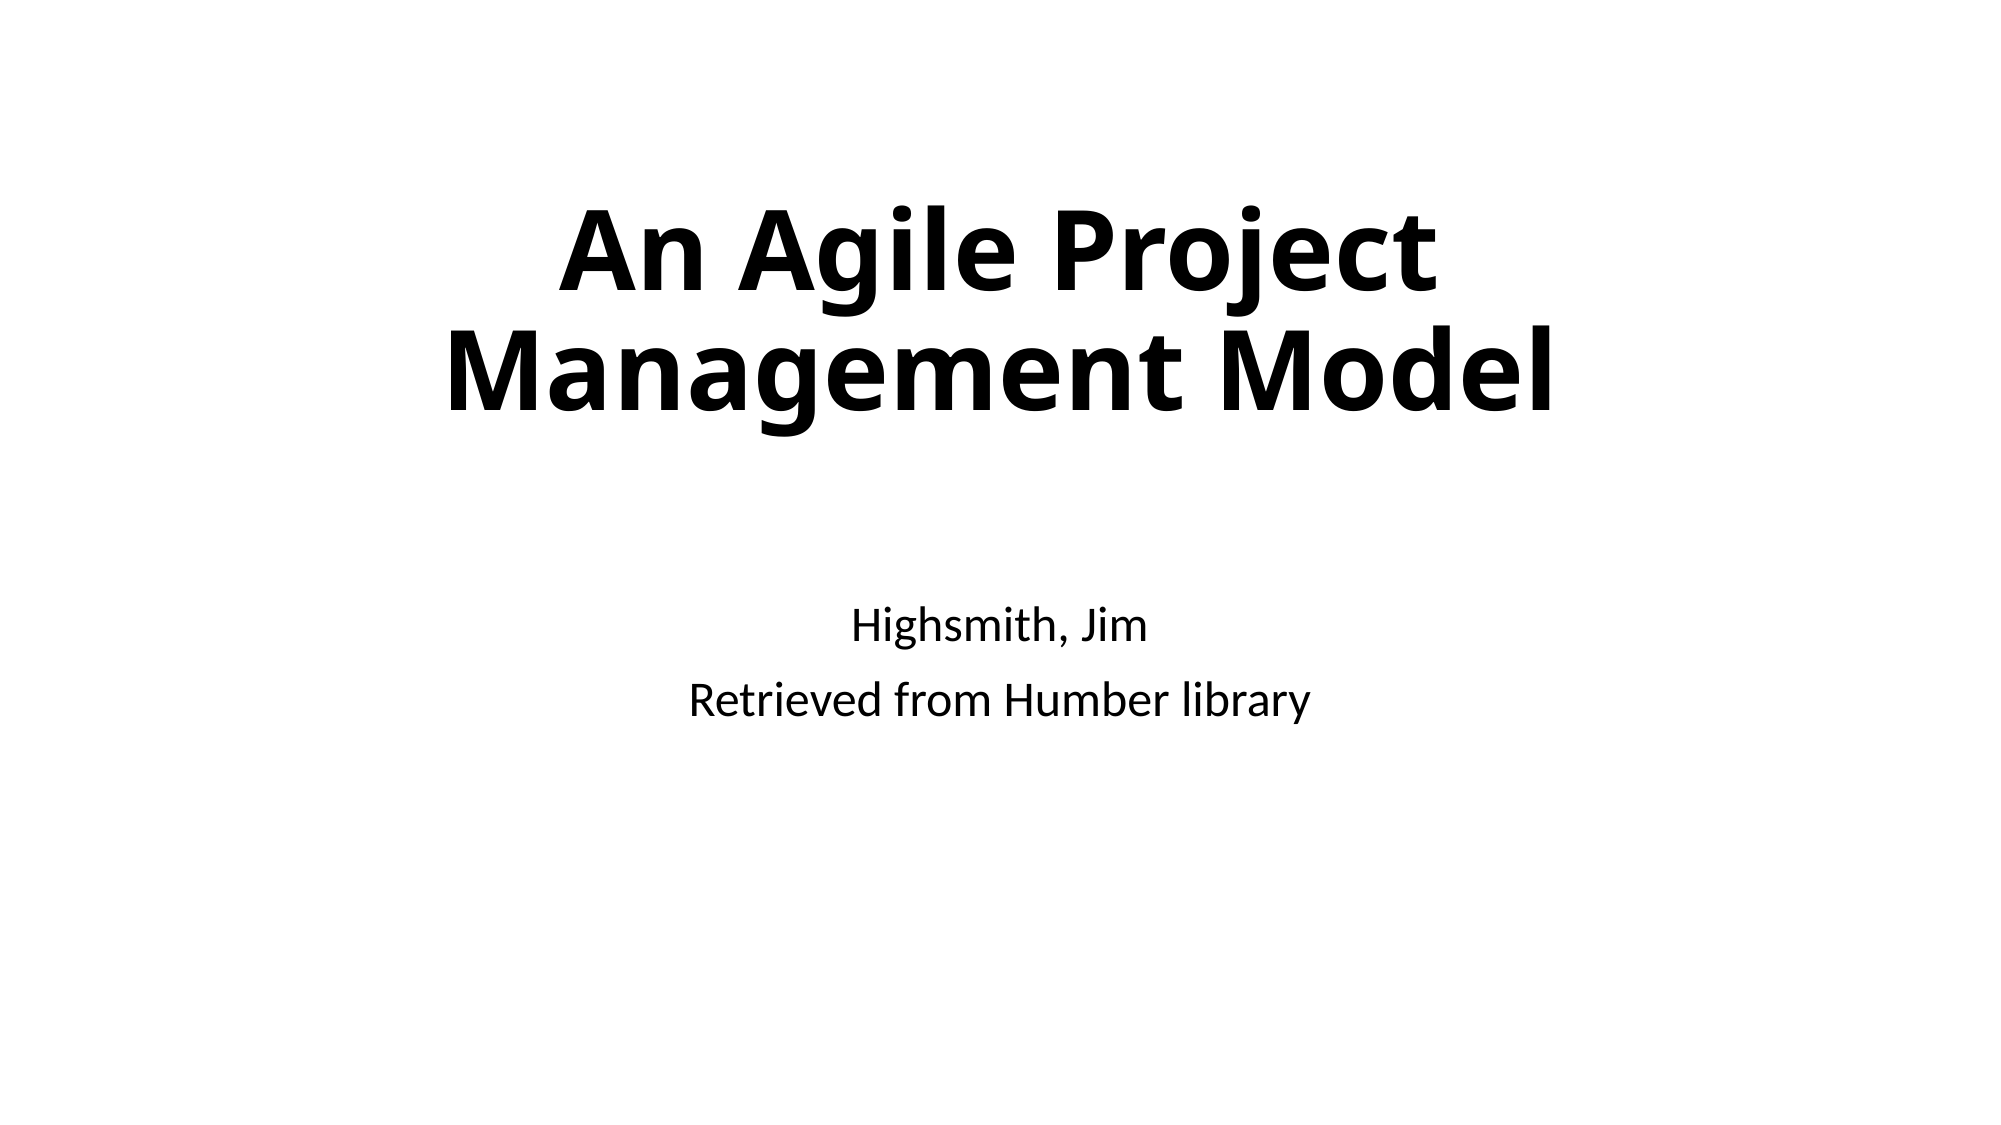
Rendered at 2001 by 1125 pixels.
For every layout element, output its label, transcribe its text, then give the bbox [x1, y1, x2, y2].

subtitle Highsmith, Jim Retrieved from Humber library [249, 590, 1750, 863]
title An Agile Project Management Model [249, 184, 1750, 576]
